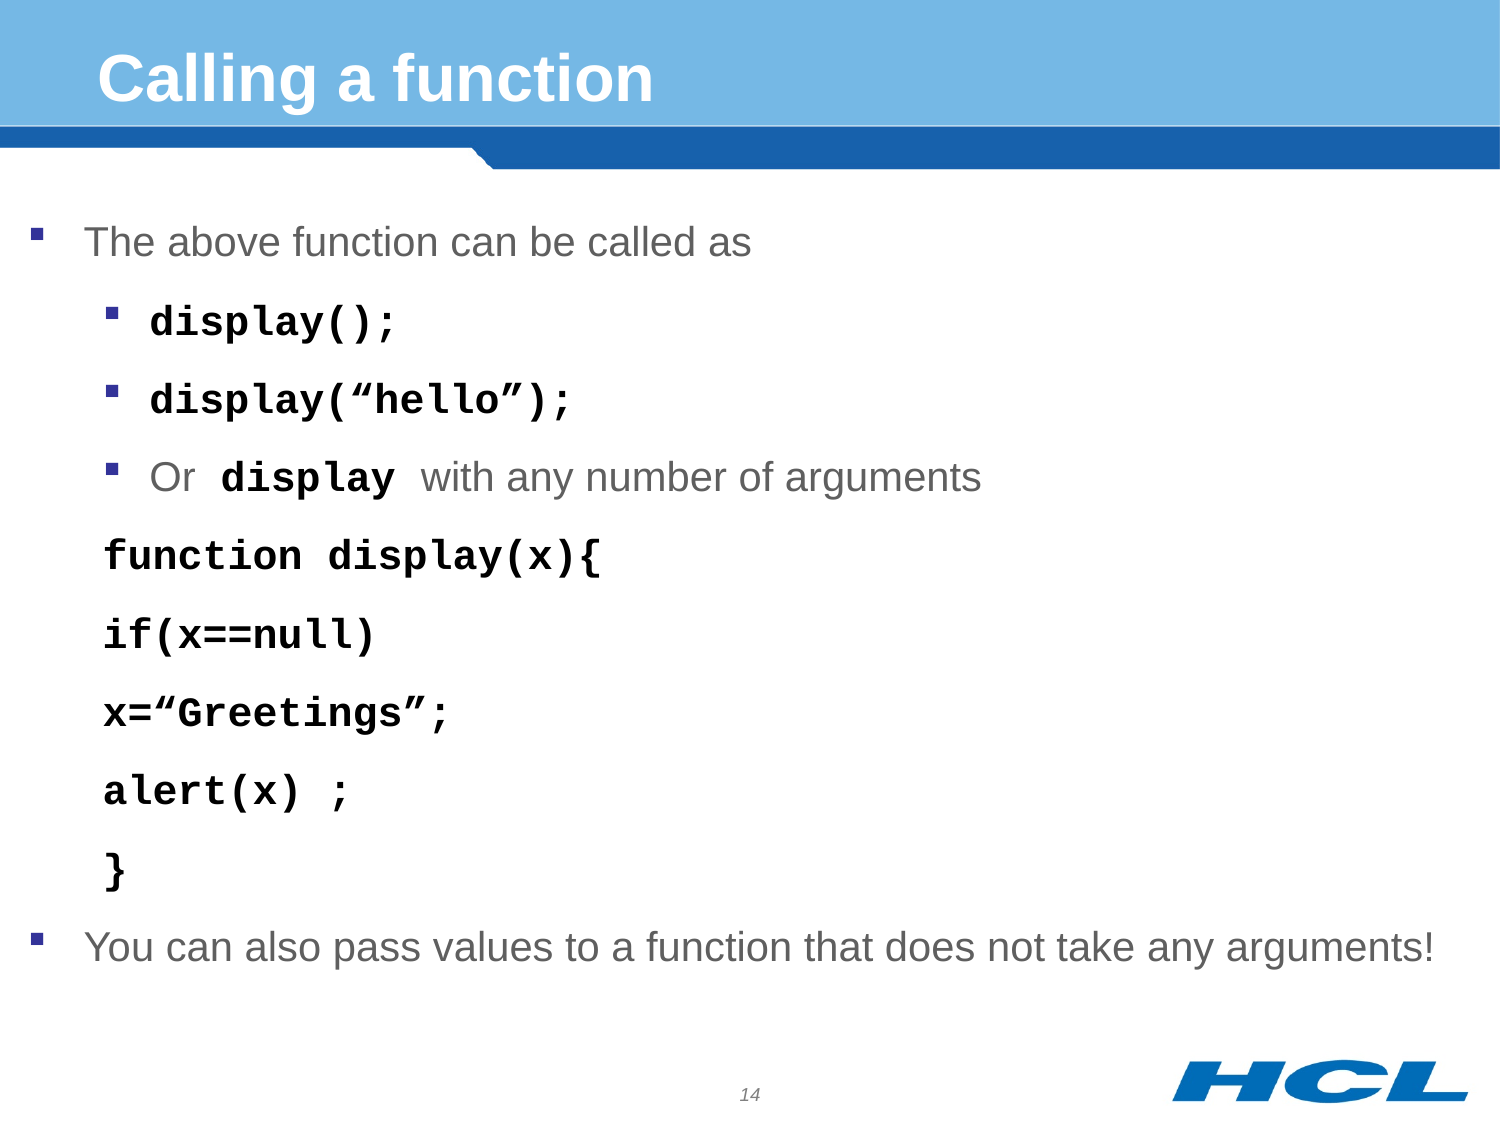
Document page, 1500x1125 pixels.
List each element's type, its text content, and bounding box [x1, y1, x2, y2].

picture [0, 0, 1500, 188]
picture [1140, 1050, 1500, 1109]
slide_number 14 [574, 1074, 926, 1115]
title Calling a function [82, 0, 1432, 150]
list The above function can be called as display(); display(“hello”); Or display with any number of arguments function display(x){ if(x==null) x=“Greetings”; alert(x) ; } You can also pass values to a function that does not take any arguments! [12, 187, 1475, 1036]
